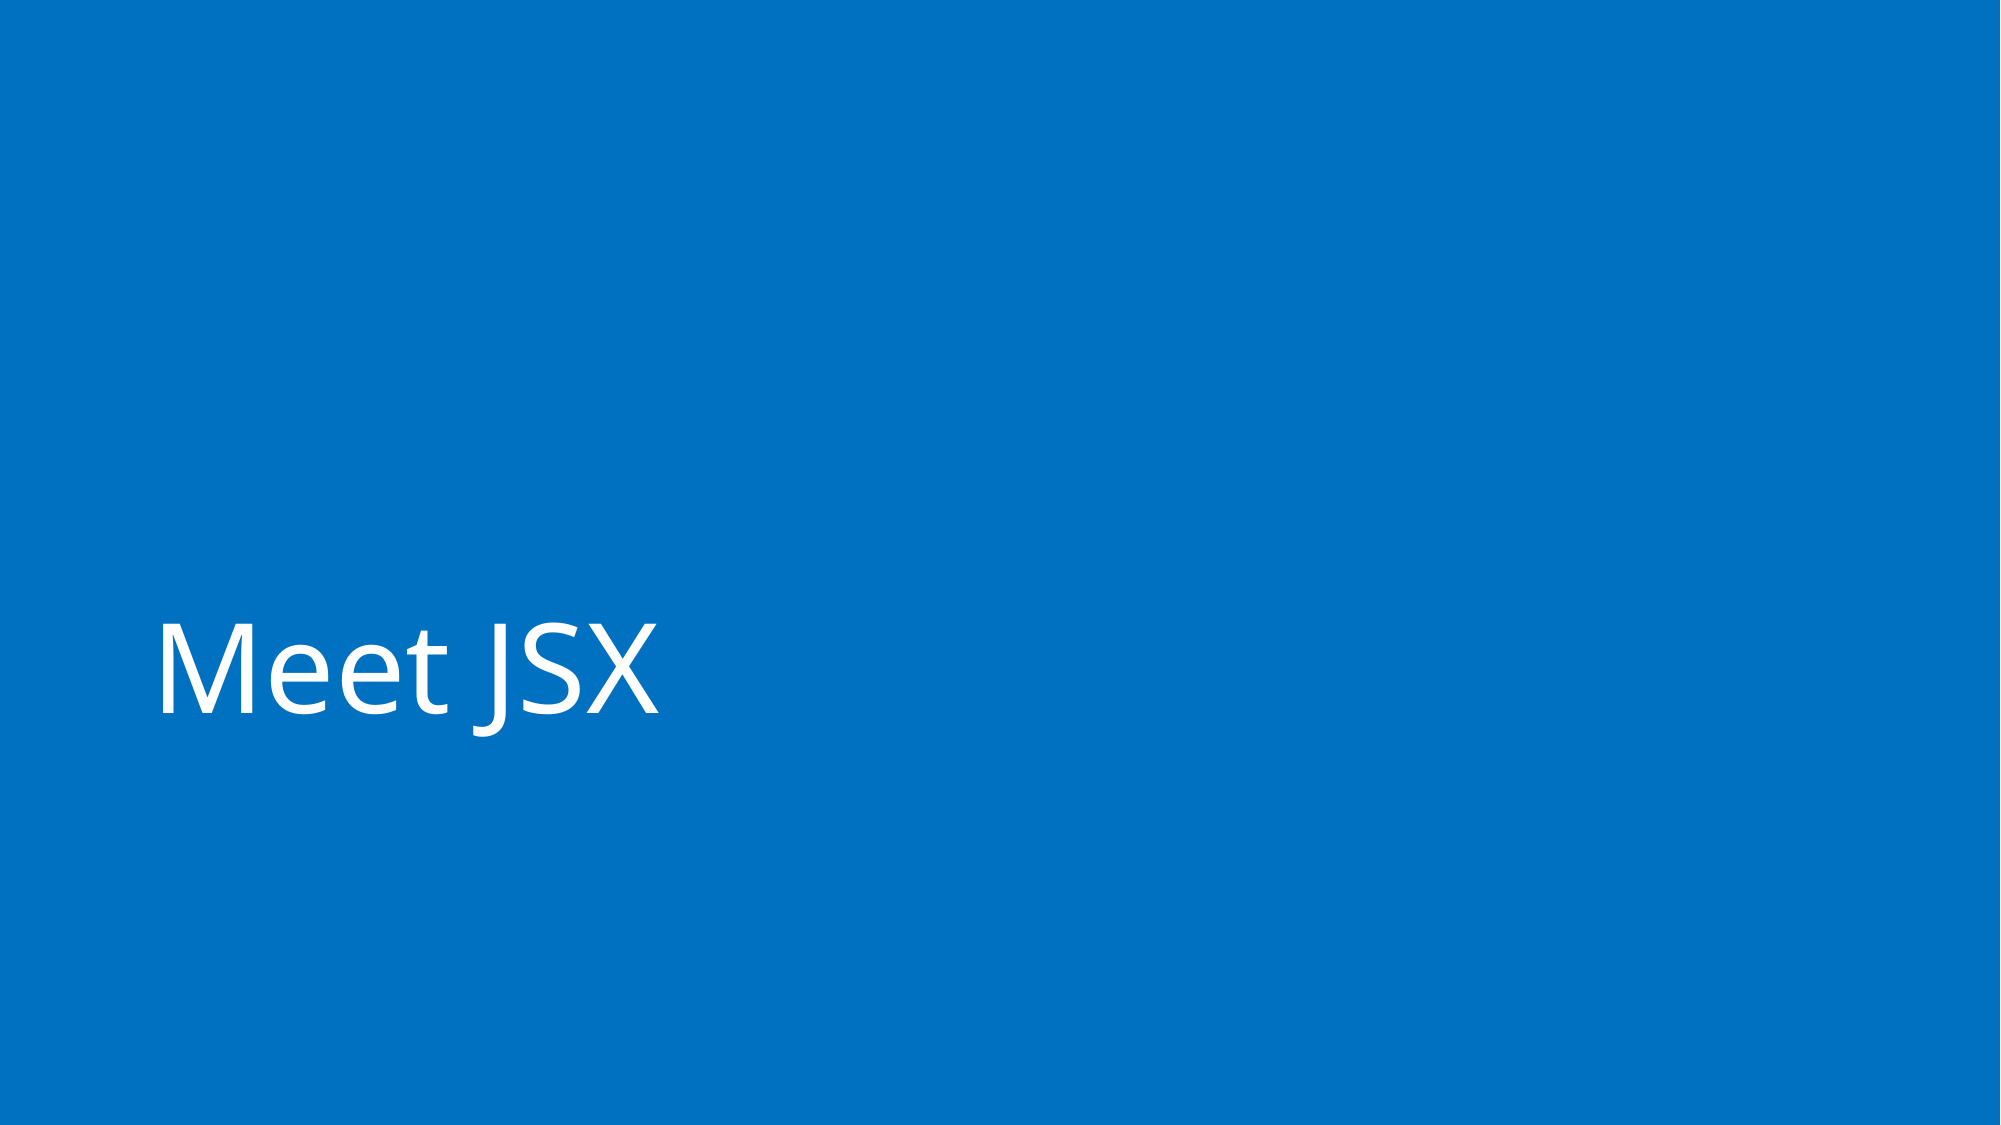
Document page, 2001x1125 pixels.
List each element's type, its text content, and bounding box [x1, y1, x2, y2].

title Meet JSX [136, 280, 1862, 749]
